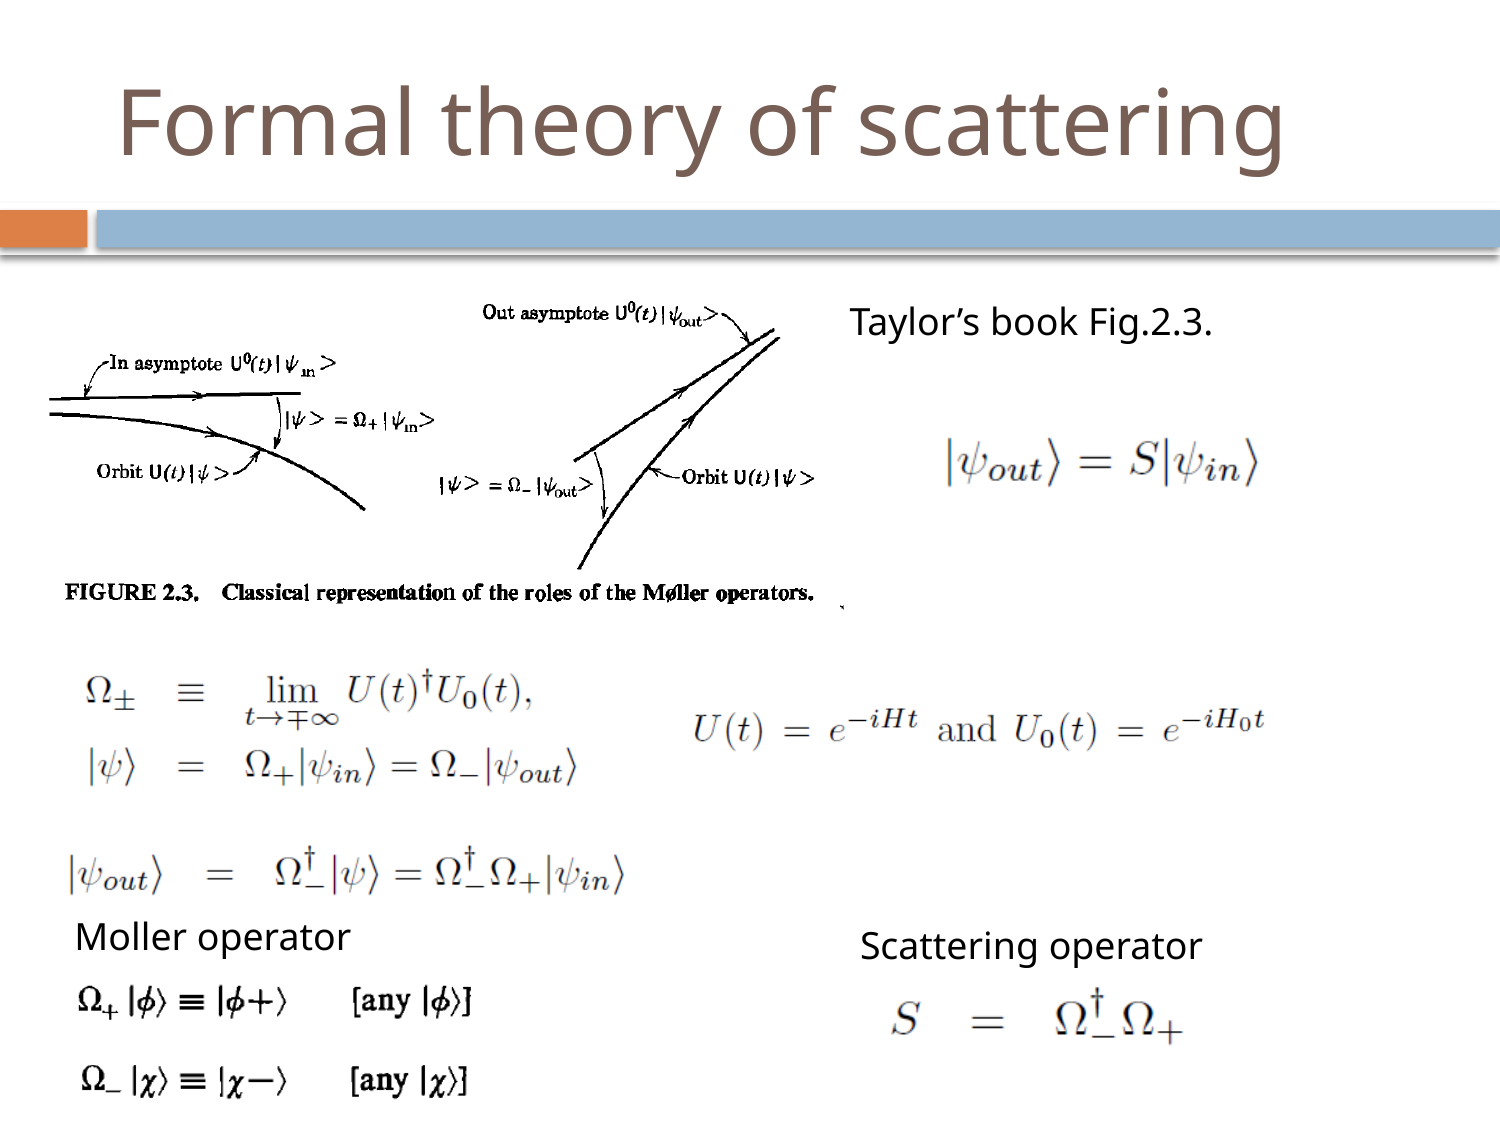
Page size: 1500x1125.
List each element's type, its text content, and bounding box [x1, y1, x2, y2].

picture [55, 833, 630, 907]
title Formal theory of scattering [100, 37, 1438, 200]
text_box Scattering operator [845, 914, 1219, 975]
picture [879, 974, 1185, 1064]
text_box Moller operator [59, 915, 367, 965]
text_box Taylor’s book Fig.2.3. [859, 290, 1229, 351]
picture [17, 272, 854, 616]
picture [689, 686, 1269, 759]
picture [928, 413, 1271, 512]
picture [52, 645, 588, 799]
picture [60, 970, 491, 1115]
